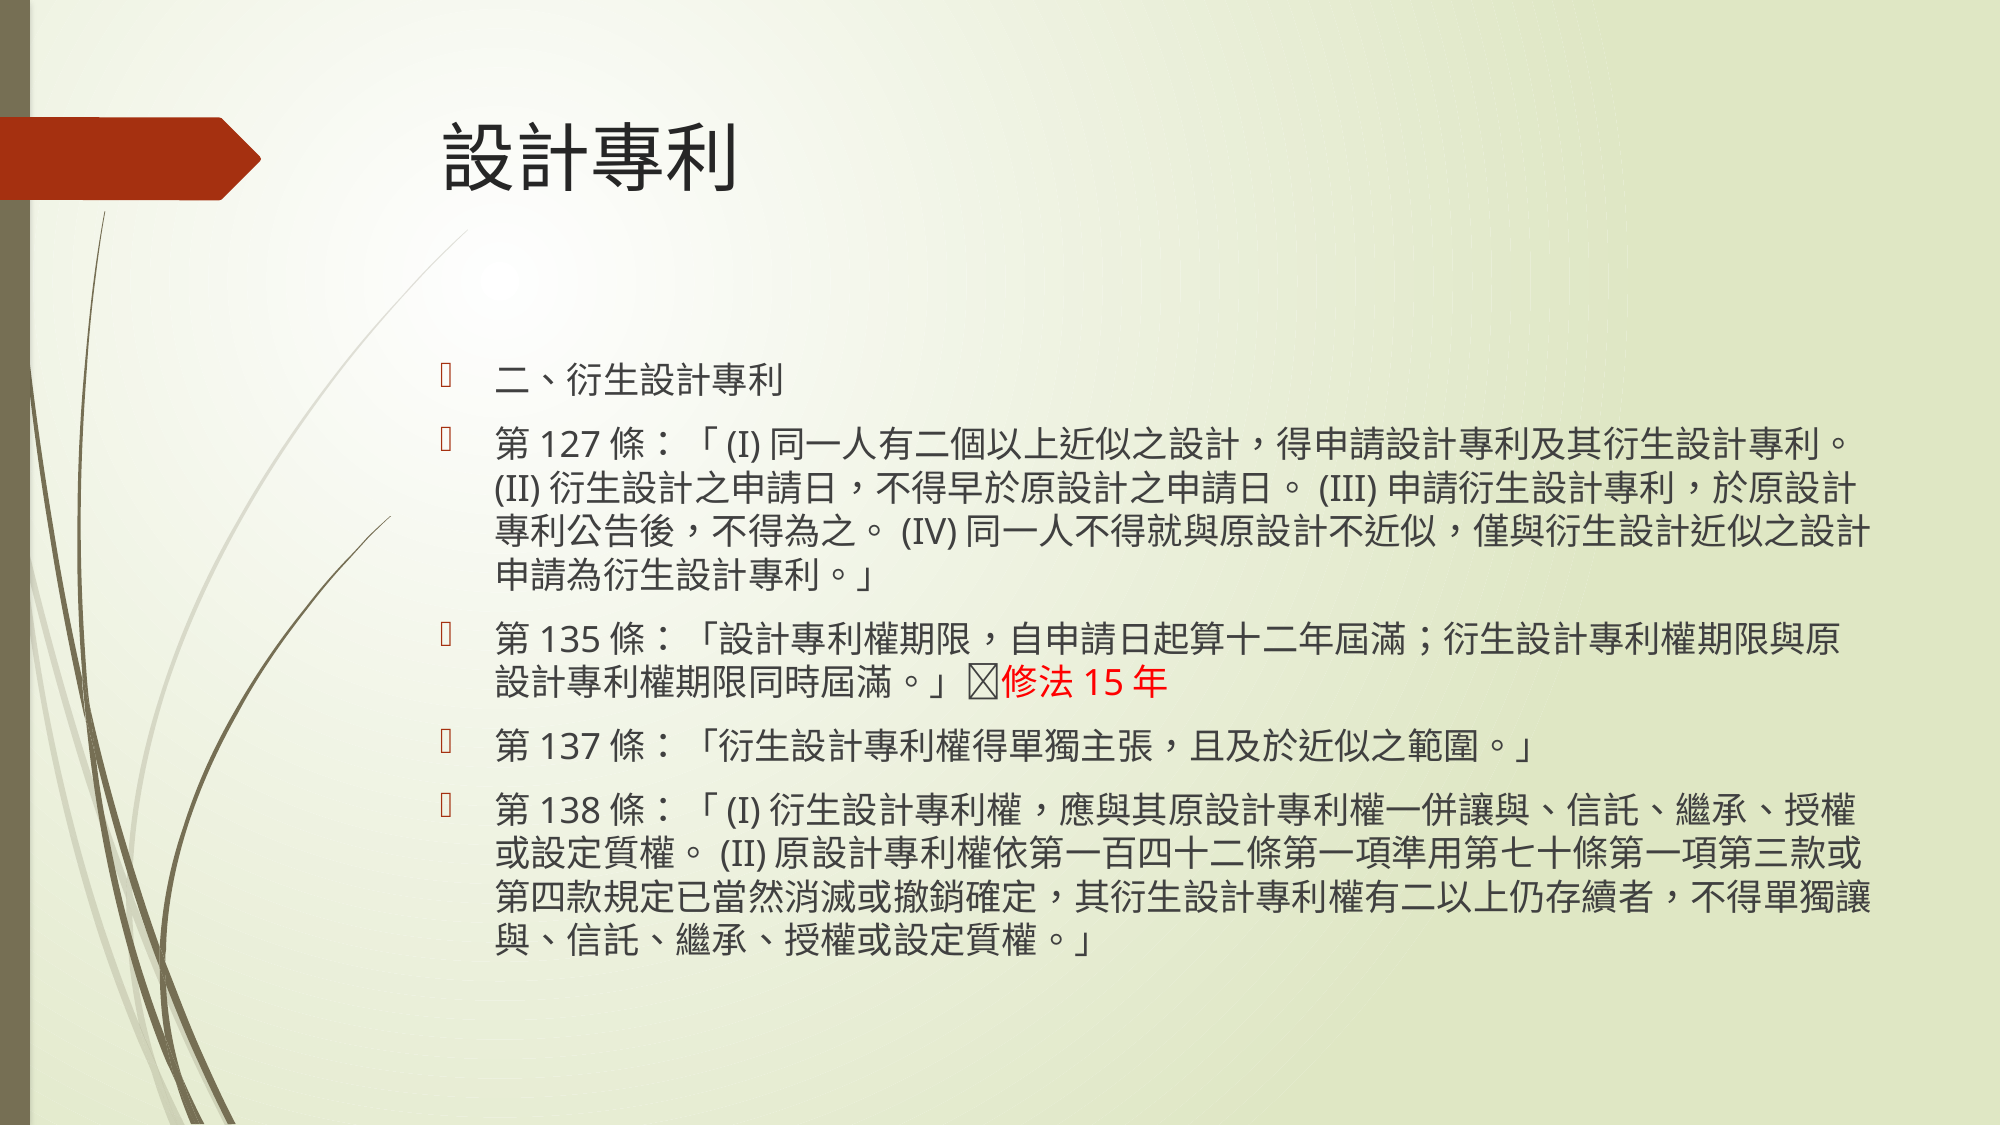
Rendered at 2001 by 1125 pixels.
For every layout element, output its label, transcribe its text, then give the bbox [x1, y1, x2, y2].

title 設計專利 [425, 102, 1888, 313]
list 二、衍生設計專利 第127條：「(I)同一人有二個以上近似之設計，得申請設計專利及其衍生設計專利。(II)衍生設計之申請日，不得早於原設計之申請日。(III)申請衍生設計專利，於原設計專利公告後，不得為之。(IV)同一人不得就與原設計不近似，僅與衍生設計近似之設計申請為衍生設計專利。」 第135條：「設計專利權期限，自申請日起算十二年屆滿；衍生設計專利權期限與原設計專利權期限同時屆滿。」修法15年 第137條：「衍生設計專利權得單獨主張，且及於近似之範圍。」 第138條：「(I)衍生設計專利權，應與其原設計專利權一併讓與、信託、繼承、授權或設定質權。(II)原設計專利權依第一百四十二條第一項準用第七十條第一項第三款或第四款規定已當然消滅或撤銷確定，其衍生設計專利權有二以上仍存續者，不得單獨讓與、信託、繼承、授權或設定質權。」 [424, 350, 1888, 970]
